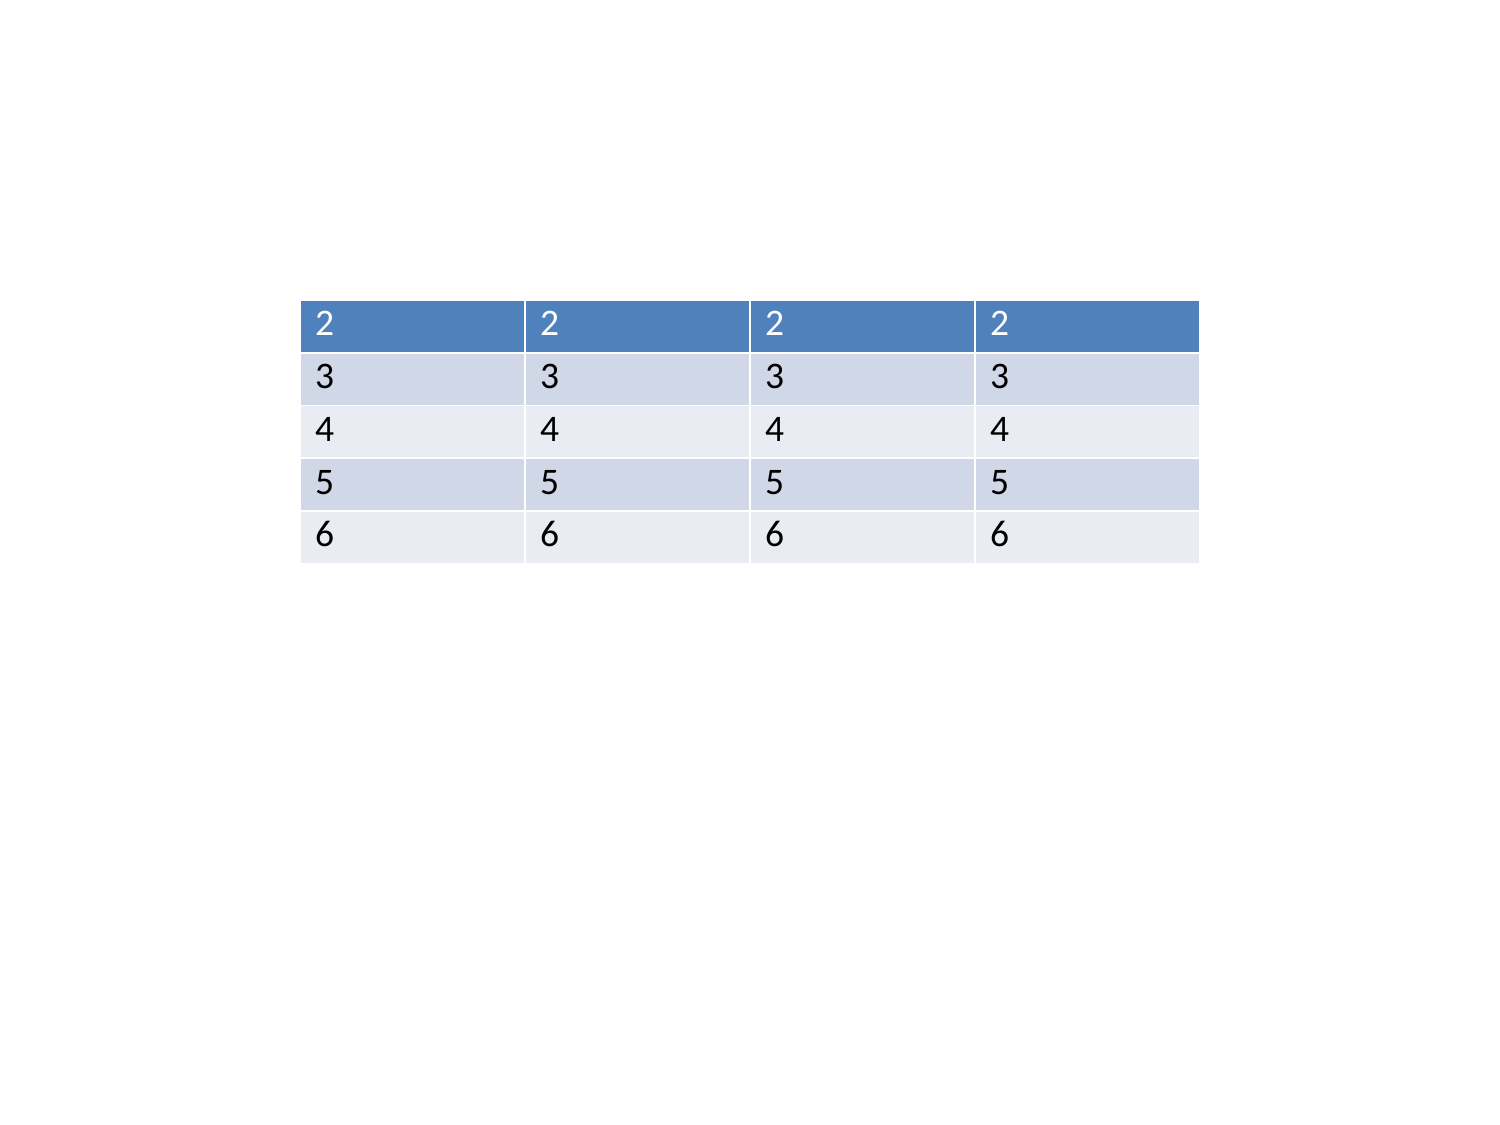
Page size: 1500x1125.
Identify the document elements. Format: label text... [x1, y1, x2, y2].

table_cell 5 [301, 459, 524, 510]
table_cell 3 [526, 354, 749, 405]
table_cell 5 [751, 459, 974, 510]
table_cell 4 [751, 406, 974, 457]
table_cell 6 [526, 512, 749, 563]
table_cell 5 [976, 459, 1199, 510]
table_header 2 [751, 301, 974, 352]
table_cell 3 [751, 354, 974, 405]
table_cell 4 [976, 406, 1199, 457]
table_header 2 [526, 301, 749, 352]
table_cell 4 [526, 406, 749, 457]
table_header 2 [976, 301, 1199, 352]
table_header 2 [301, 301, 524, 352]
table_cell 4 [301, 406, 524, 457]
table_cell 6 [301, 512, 524, 563]
table_cell 3 [976, 354, 1199, 405]
table_cell 6 [976, 512, 1199, 563]
table_cell 3 [301, 354, 524, 405]
table_cell 5 [526, 459, 749, 510]
table_cell 6 [751, 512, 974, 563]
